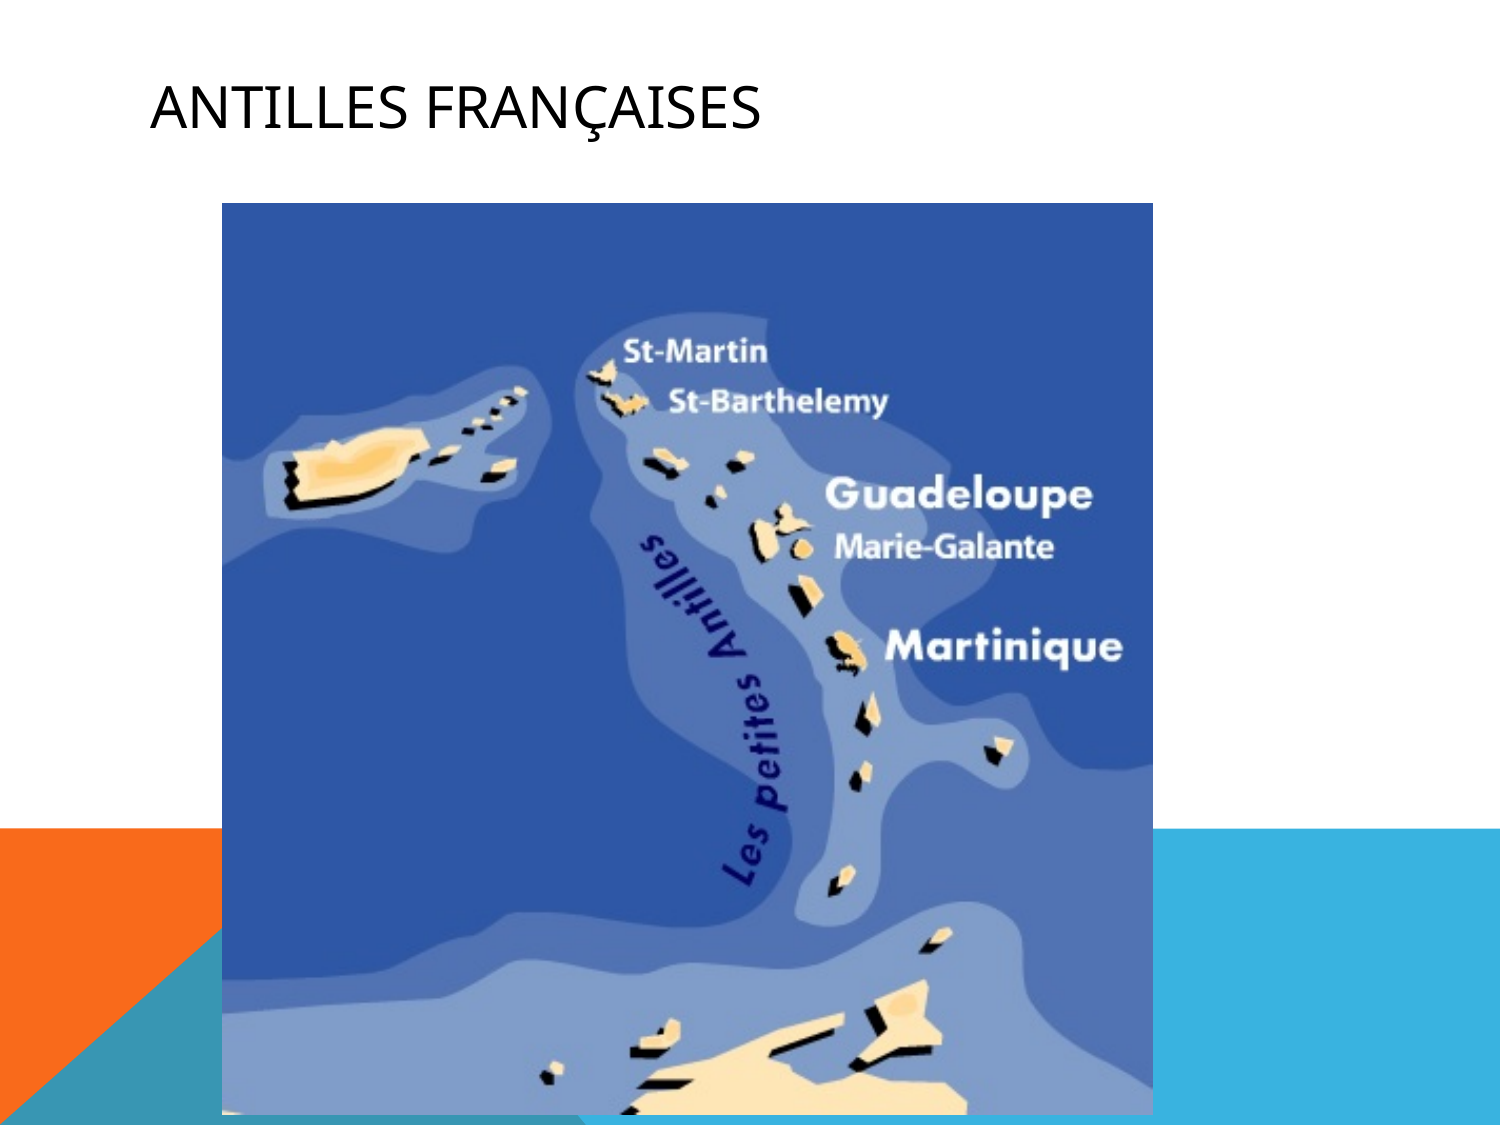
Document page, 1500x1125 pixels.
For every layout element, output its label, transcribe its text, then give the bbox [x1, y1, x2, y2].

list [222, 203, 1153, 1115]
title ANTILLES FRANÇAISES [135, 60, 1369, 150]
